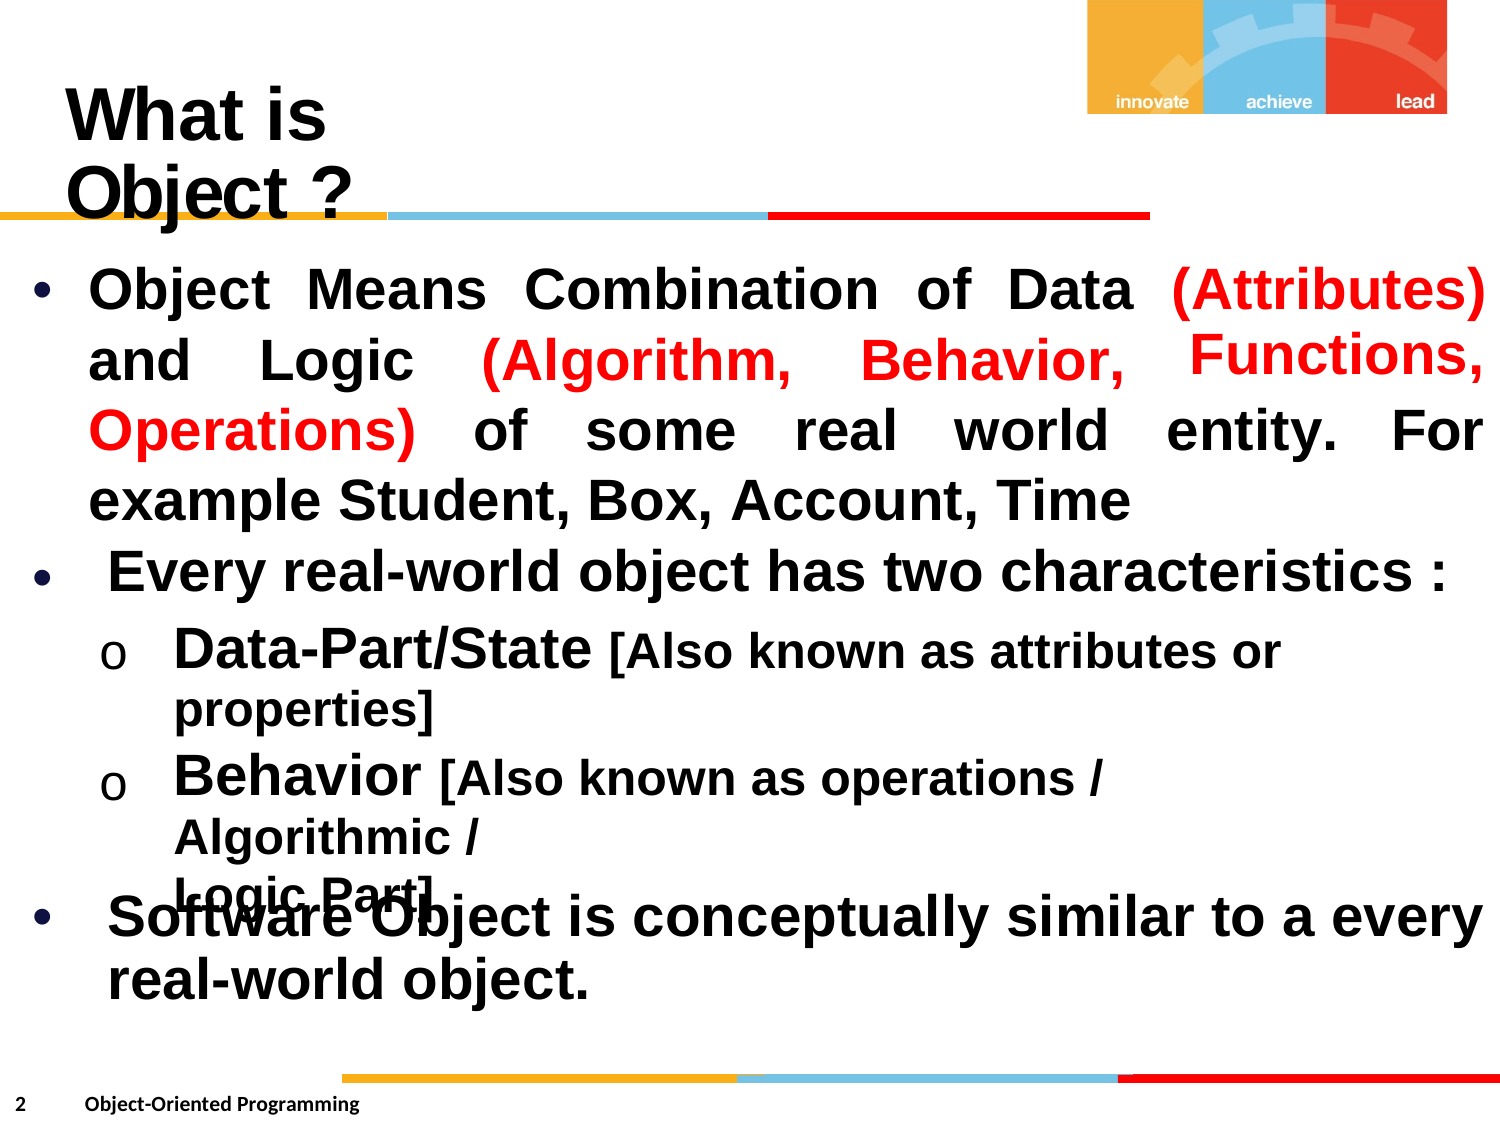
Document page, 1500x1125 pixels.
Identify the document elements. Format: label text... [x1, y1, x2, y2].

text_box What is Object ? [62, 76, 619, 156]
text_box world [952, 400, 1121, 463]
text_box and [86, 330, 204, 393]
text_box some [583, 400, 749, 463]
text_box For [1388, 400, 1496, 463]
text_box o [96, 628, 145, 691]
text_box (Attributes) Functions, [1167, 259, 1491, 393]
text_box o [96, 759, 145, 822]
text_box • [30, 547, 64, 610]
text_box example Student, Box, Account, Time Every real-world object has two characteristics : [86, 470, 1460, 610]
text_box [1087, 0, 1448, 114]
text_box entity. [1164, 400, 1346, 463]
text_box Data [1005, 259, 1145, 323]
text_box Logic [257, 330, 426, 393]
text_box Means [304, 259, 499, 323]
text_box • [30, 259, 64, 323]
text_box 2 [12, 1092, 34, 1122]
text_box Operations) [86, 400, 428, 463]
text_box Data-Part/State [Also known as attributes or properties] Behavior [Also known as operations / Algorithmic / Logic Part] [171, 624, 1431, 872]
text_box real [792, 400, 909, 463]
text_box (Algorithm, [479, 330, 804, 393]
text_box Object [86, 259, 281, 323]
text_box Combination [522, 259, 892, 323]
text_box Software Object is conceptually similar to a every real-world object. [105, 886, 1496, 1012]
text_box of [914, 259, 983, 323]
text_box Behavior, [857, 330, 1134, 393]
text_box Object-Oriented Programming [82, 1092, 405, 1122]
text_box • [30, 886, 64, 949]
text_box of [471, 400, 539, 463]
